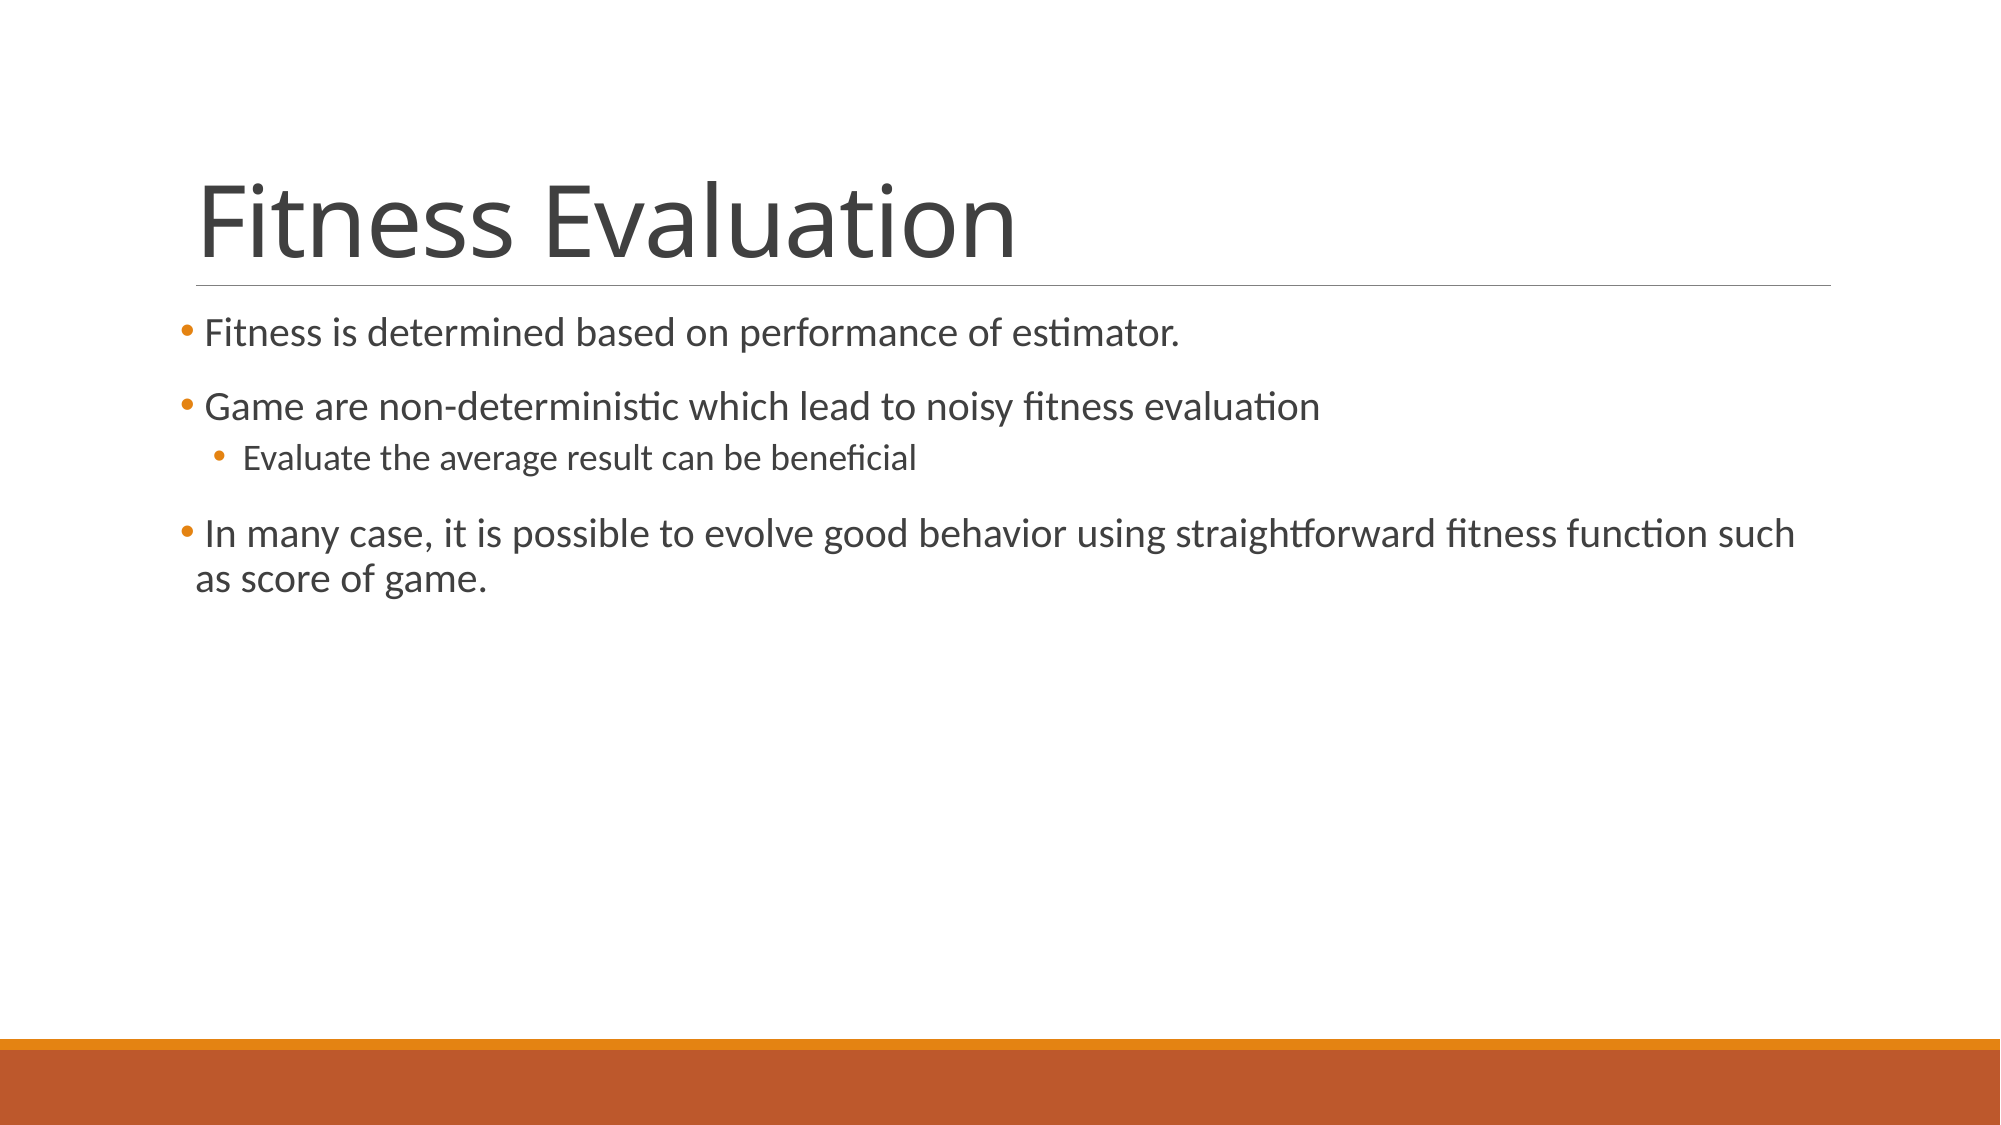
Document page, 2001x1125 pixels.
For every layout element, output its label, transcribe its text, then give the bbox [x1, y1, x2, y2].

list Fitness is determined based on performance of estimator. Game are non-deterministic which lead to noisy fitness evaluation Evaluate the average result can be beneficial In many case, it is possible to evolve good behavior using straightforward fitness function such as score of game. [180, 302, 1830, 963]
title Fitness Evaluation [180, 47, 1830, 285]
